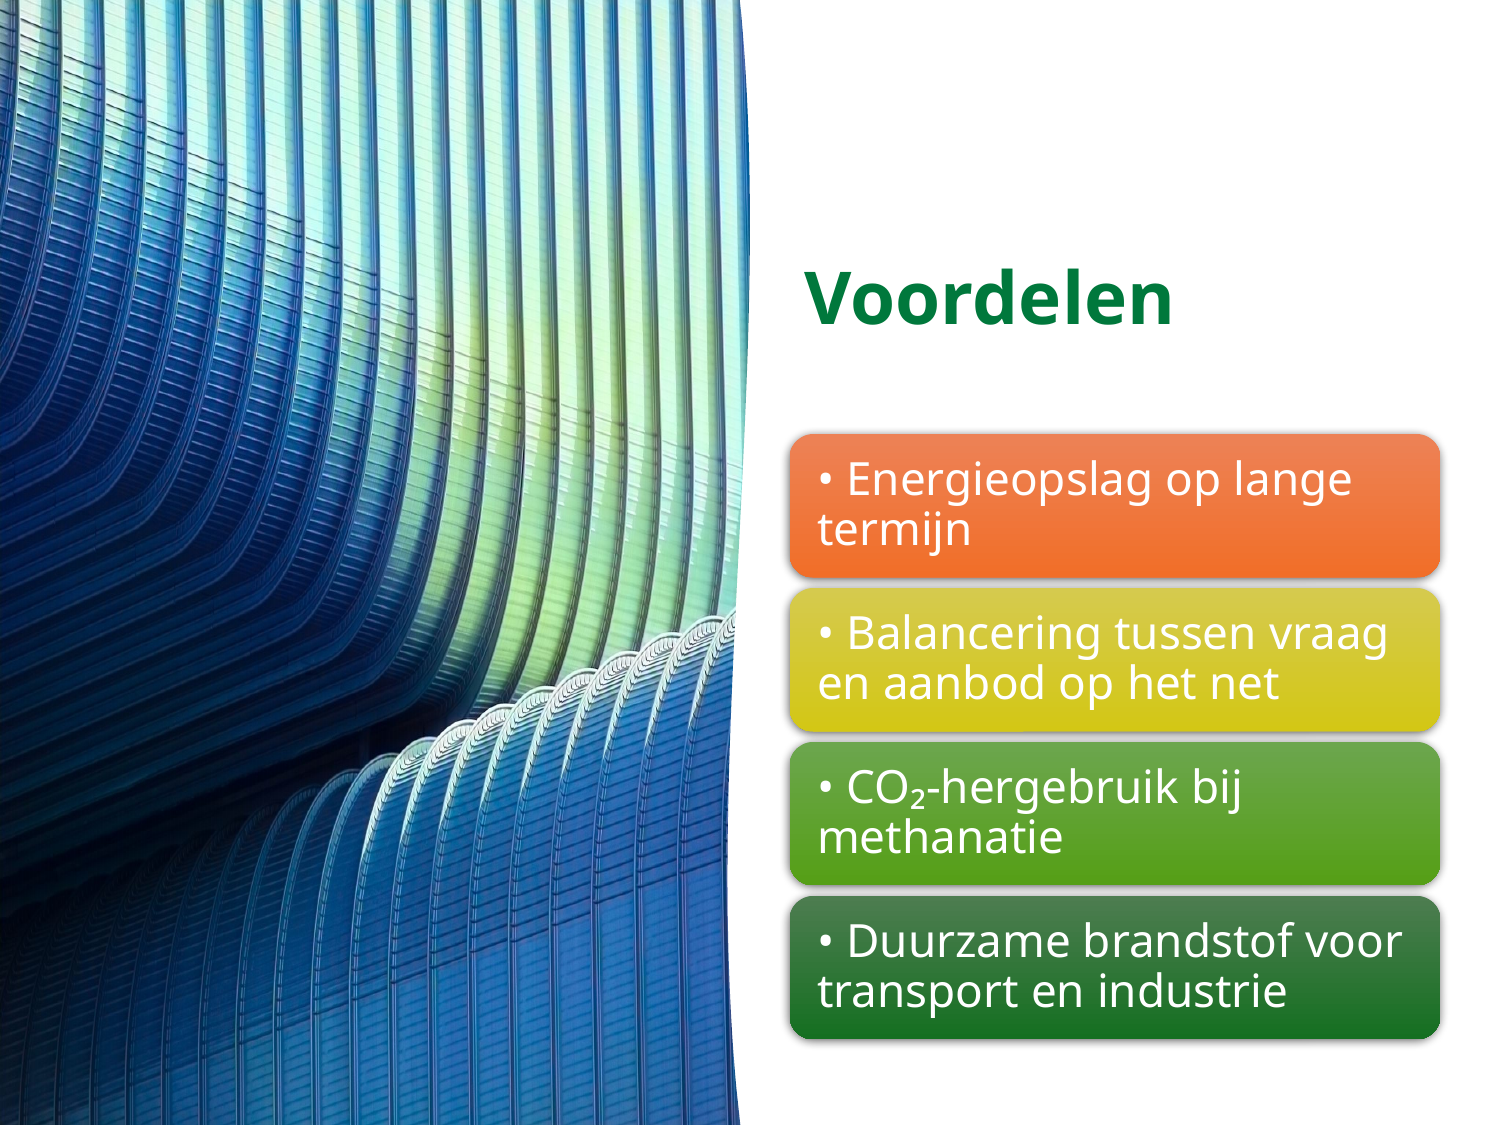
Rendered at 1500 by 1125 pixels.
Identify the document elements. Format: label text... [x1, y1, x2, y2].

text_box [788, 428, 1442, 1046]
title Voordelen [789, 80, 1441, 348]
picture [0, 0, 751, 1125]
